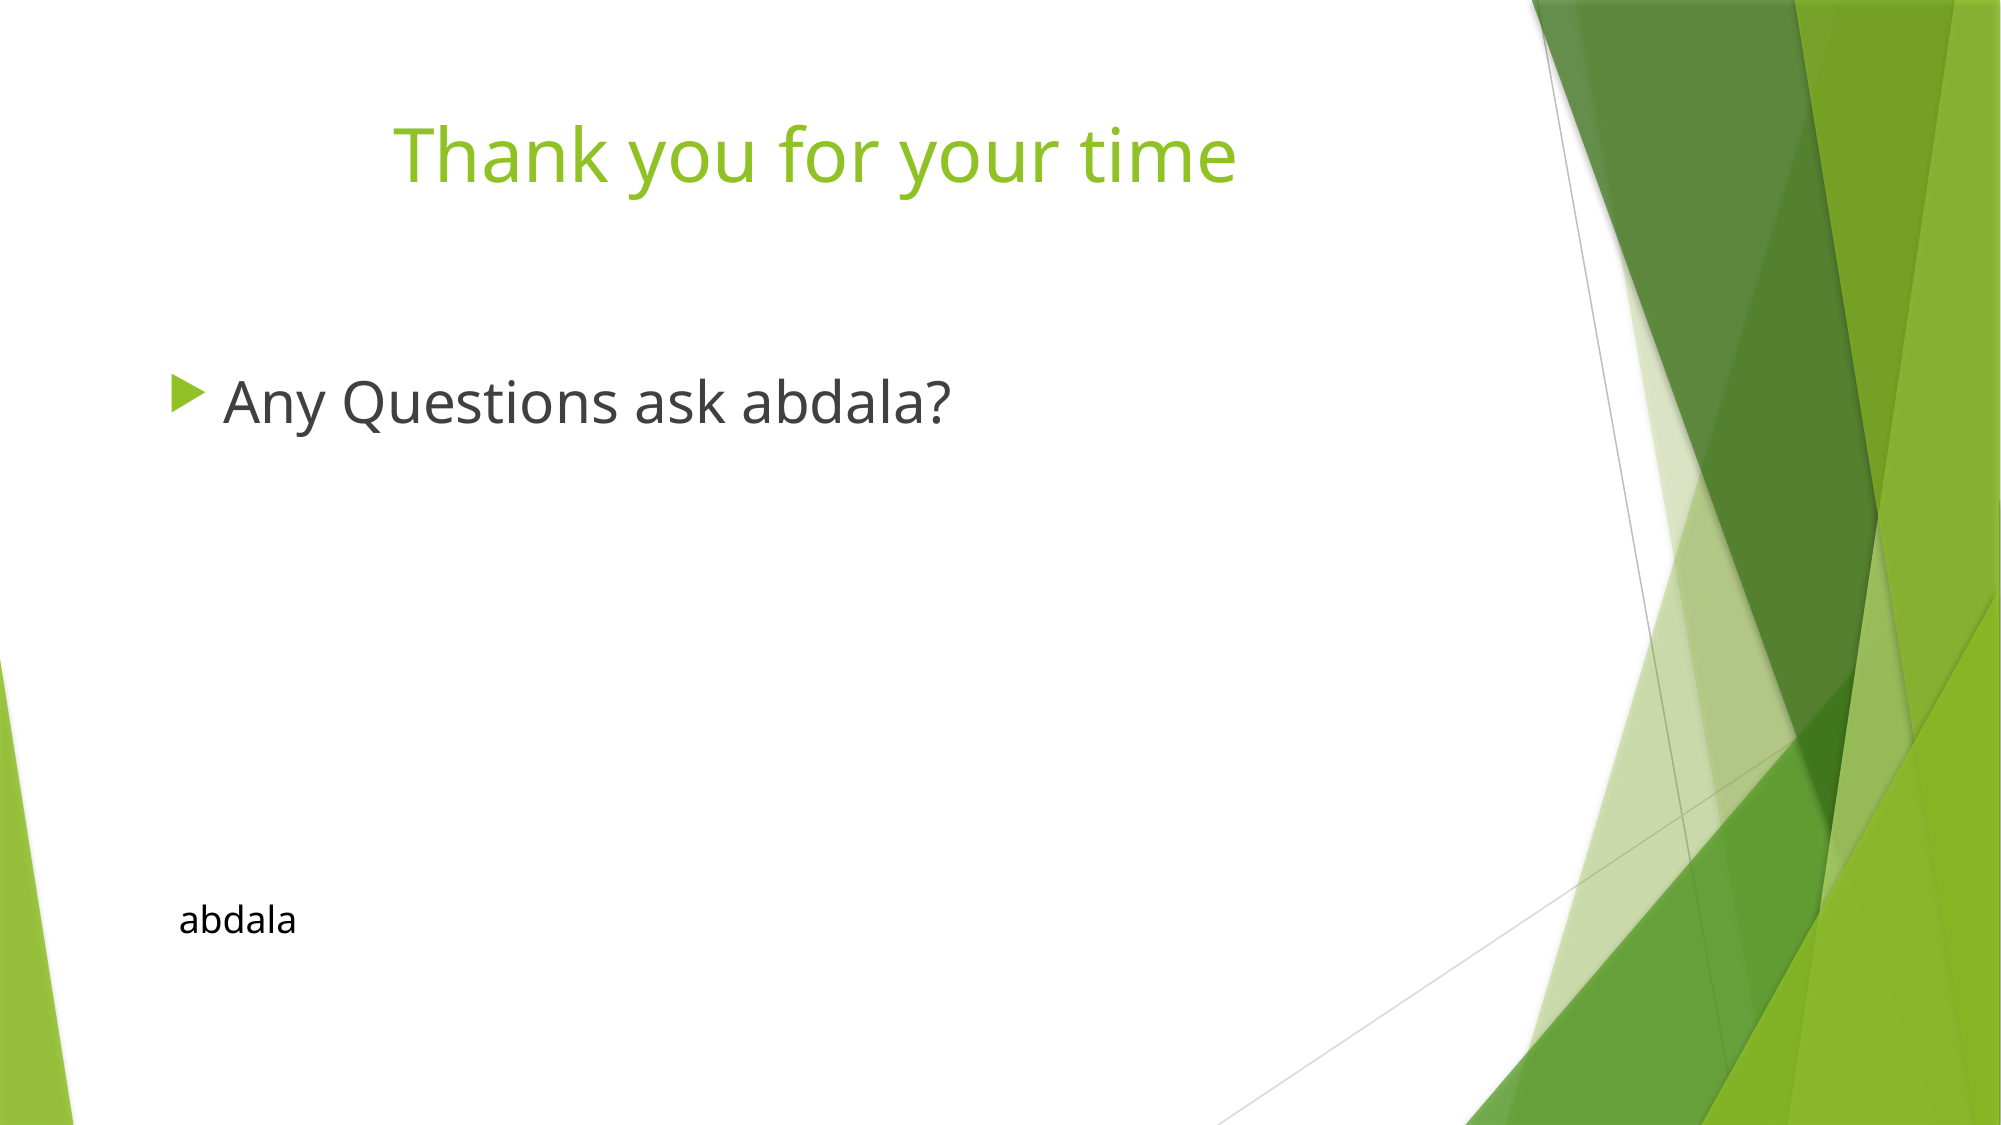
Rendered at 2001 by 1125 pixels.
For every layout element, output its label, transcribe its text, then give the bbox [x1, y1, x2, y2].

text_box abdala [163, 888, 341, 949]
list Any Questions ask abdala? [152, 357, 1563, 994]
title Thank you for your time [111, 99, 1522, 317]
